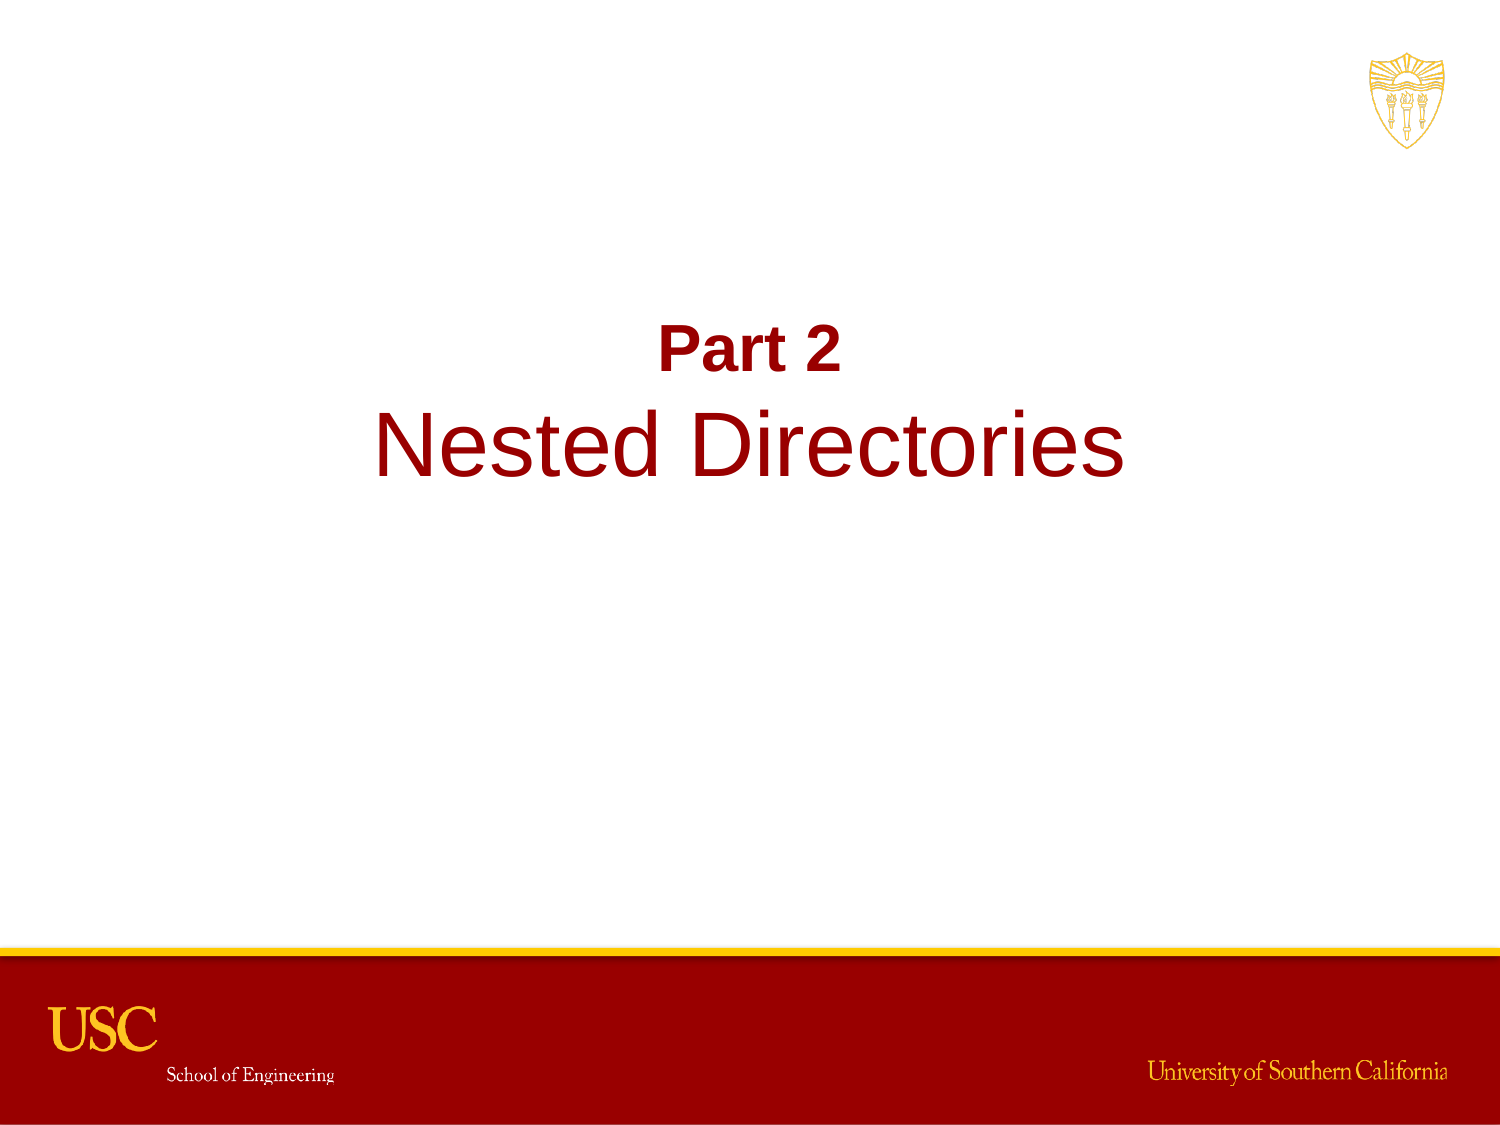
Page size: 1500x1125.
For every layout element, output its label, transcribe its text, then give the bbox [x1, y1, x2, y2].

text_box Part 2 Nested Directories [1, 219, 1499, 581]
